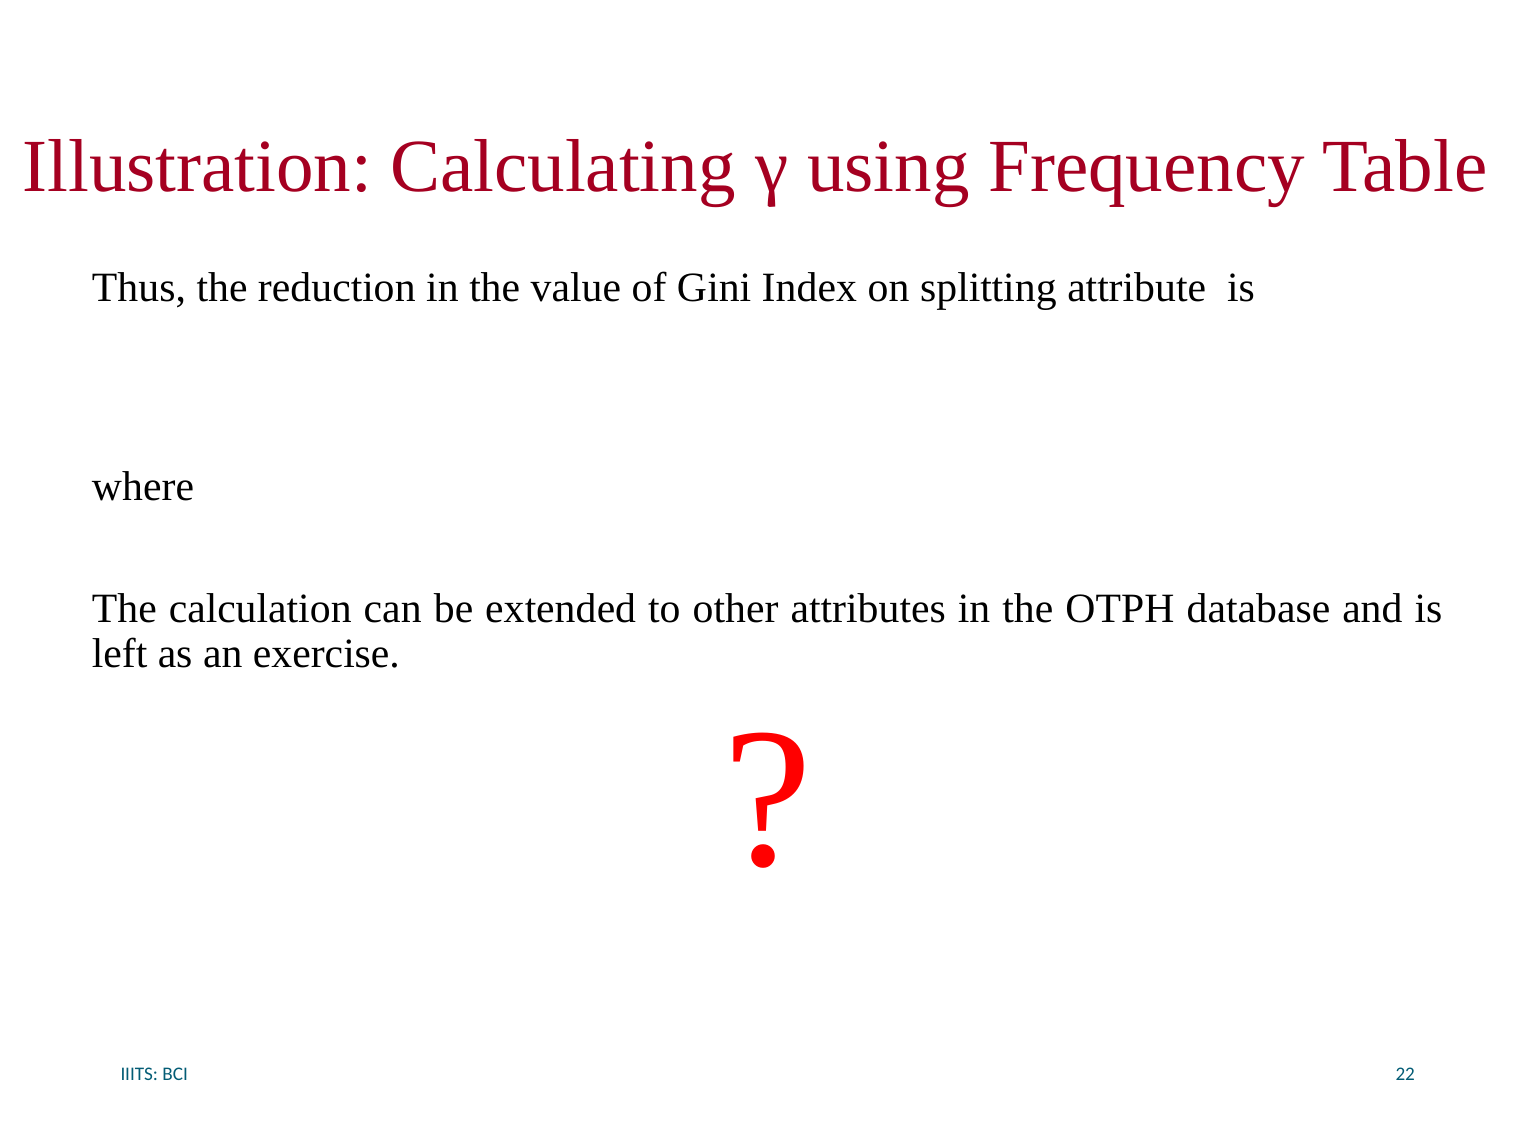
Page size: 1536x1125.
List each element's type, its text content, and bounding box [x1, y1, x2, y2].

text_box Illustration: Calculating γ using Frequency Table [22, 60, 1511, 207]
slide_number IIITS: BCI [105, 1042, 452, 1103]
slide_number 22 [1084, 1042, 1431, 1103]
